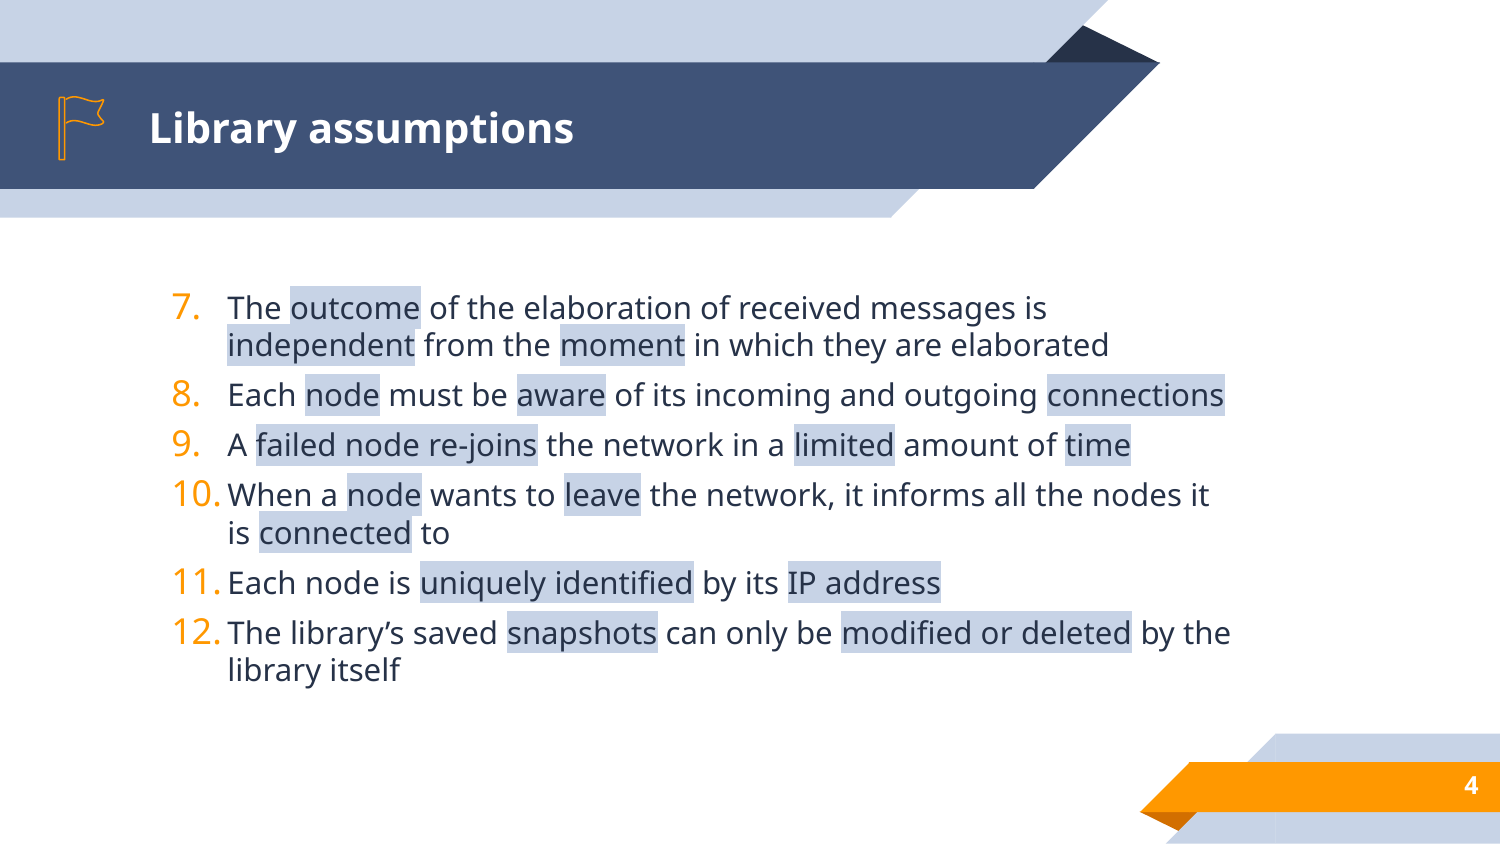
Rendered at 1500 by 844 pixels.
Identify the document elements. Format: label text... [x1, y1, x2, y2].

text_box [59, 96, 104, 160]
title Library assumptions [133, 64, 1035, 190]
slide_number 4 [1249, 760, 1494, 813]
list The outcome of the elaboration of received messages is independent from the moment in which they are elaborated Each node must be aware of its incoming and outgoing connections A failed node re-joins the network in a limited amount of time When a node wants to leave the network, it informs all the nodes it is connected to Each node is uniquely identified by its IP address The library’s saved snapshots can only be modified or deleted by the library itself [143, 230, 1250, 746]
